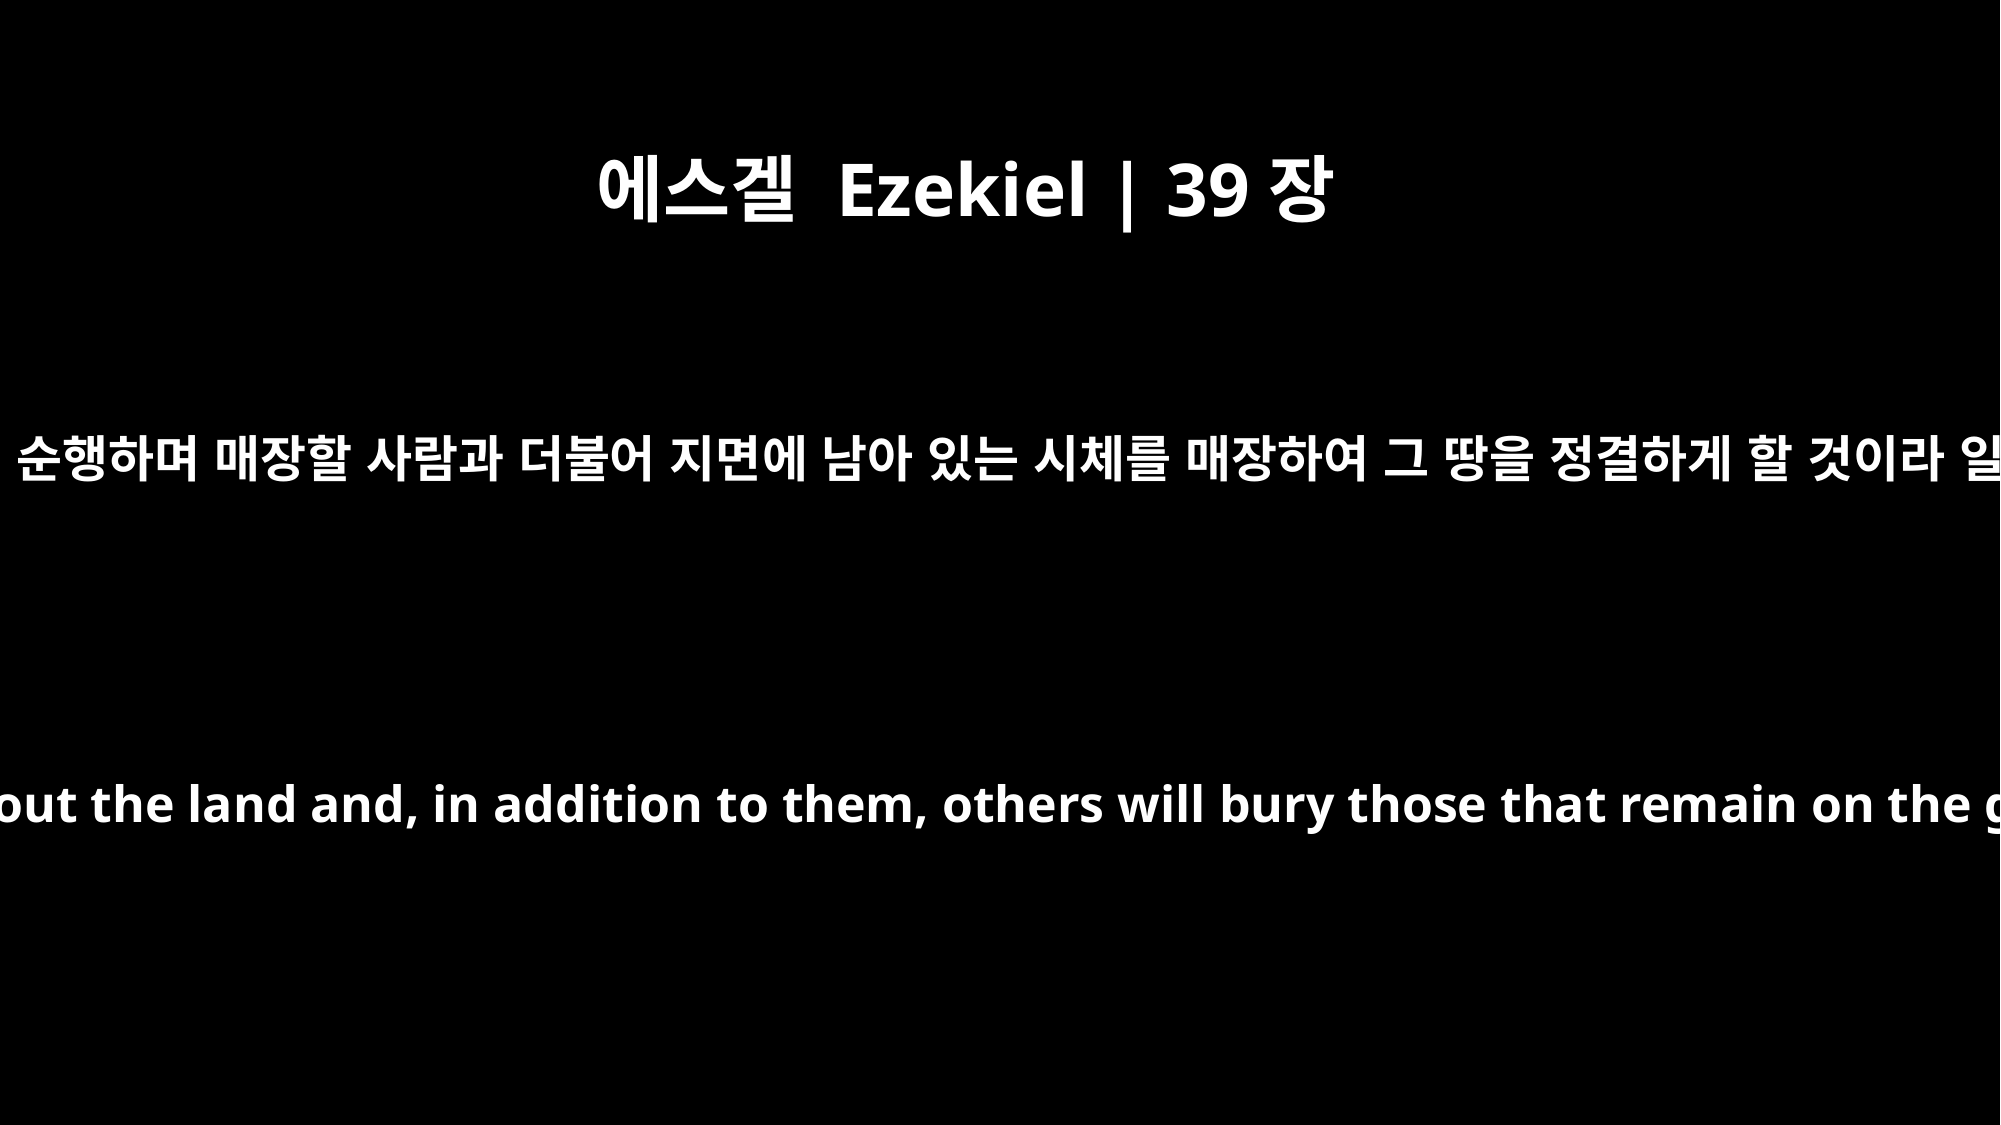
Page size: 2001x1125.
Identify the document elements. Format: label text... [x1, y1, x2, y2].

text_box 에스겔 Ezekiel | 39장 [581, 136, 1351, 239]
text_box 14 그들이 사람을 택하여 그 땅에 늘 순행하며 매장할 사람과 더불어 지면에 남아 있는 시체를 매장하여 그 땅을 정결하게 할 것이라 일곱 달 후에 그들이 살펴 보되 [0, 359, 2000, 495]
text_box "`Men will be regularly employed to cleanse the land. Some will go throughout the land and, in addition to them, others will bury those that remain on the ground. At the end of the seven months they will begin their search. [0, 764, 2000, 840]
